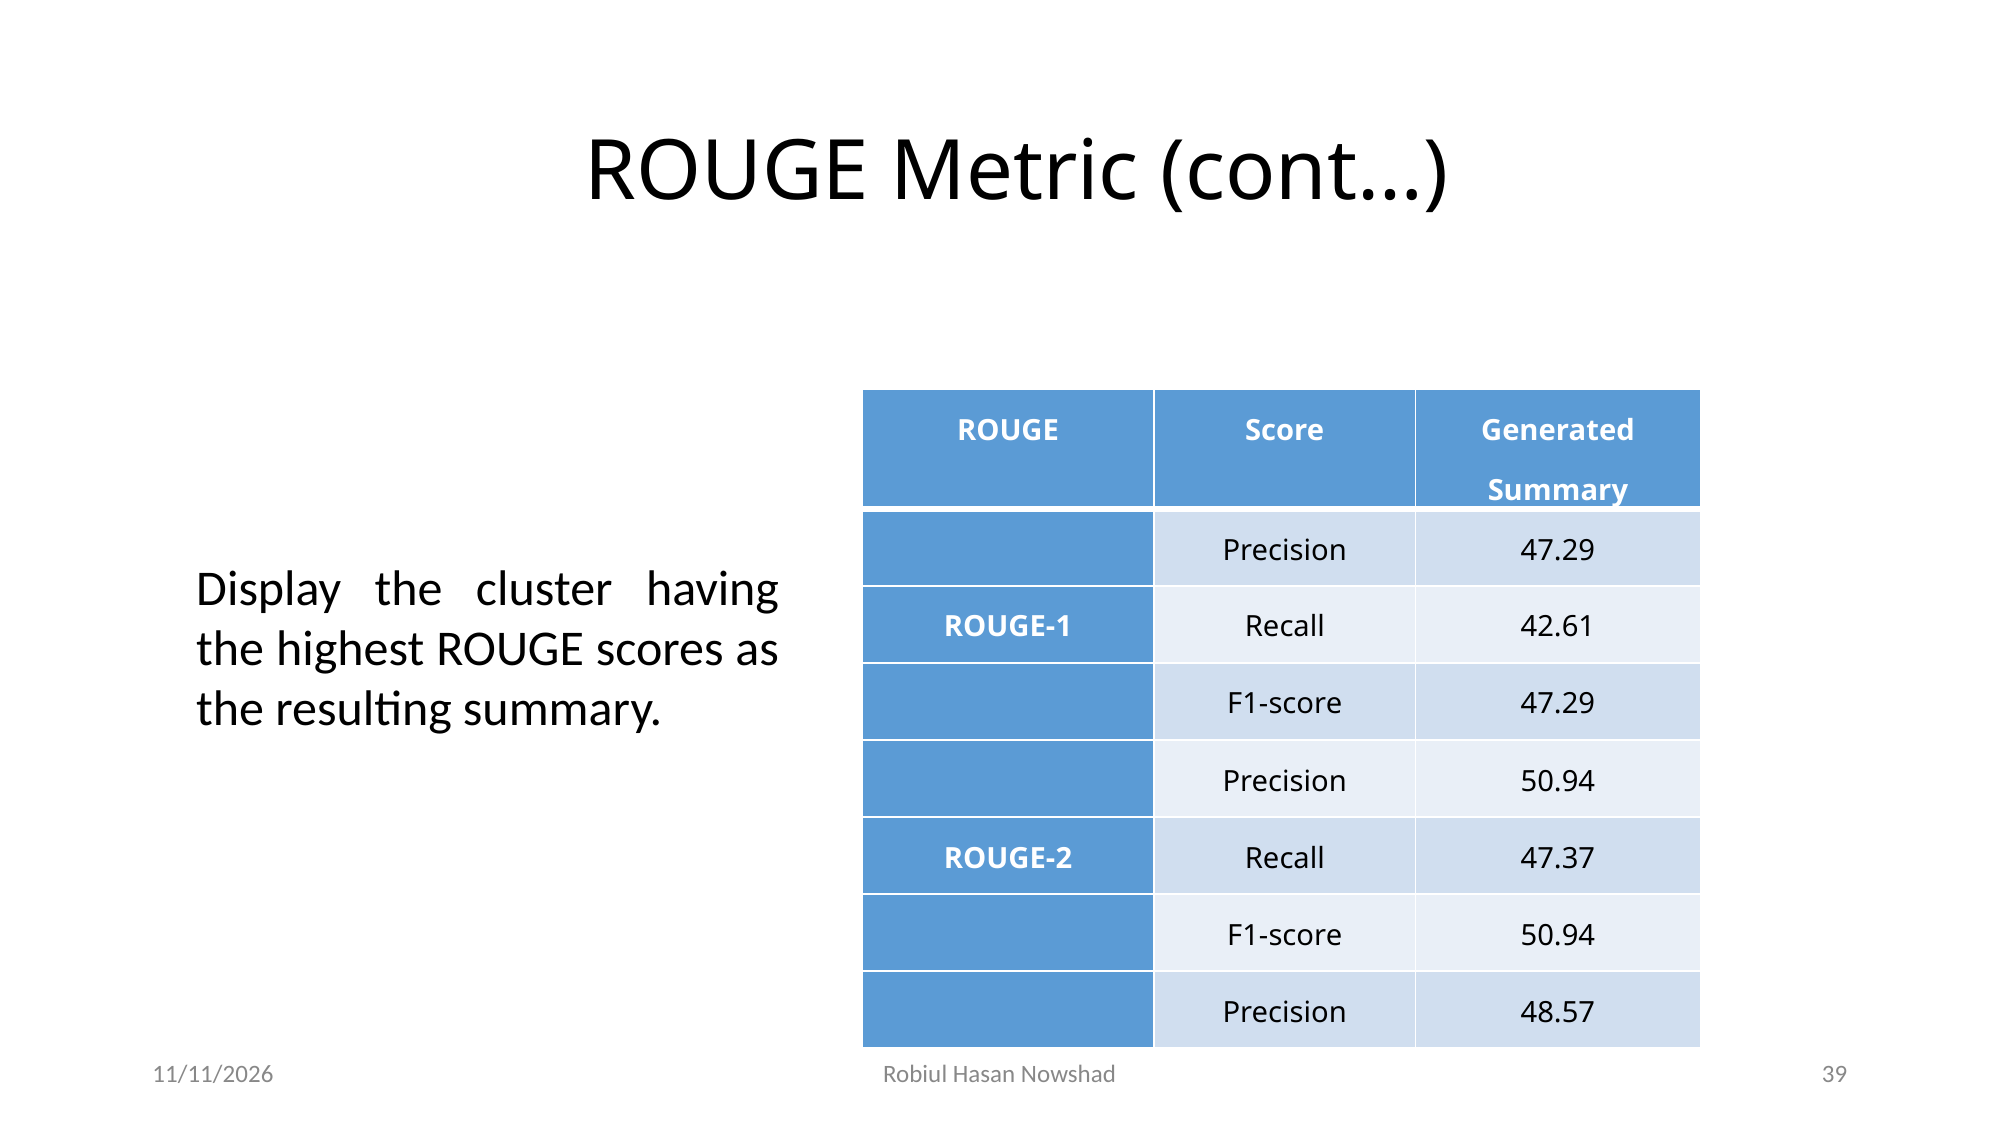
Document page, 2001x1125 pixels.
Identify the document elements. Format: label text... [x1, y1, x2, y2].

table_cell Precision [1155, 972, 1415, 1047]
table_cell [863, 741, 1153, 816]
table_cell ROUGE-2 [863, 818, 1153, 893]
table_cell [863, 895, 1153, 970]
table_cell 48.57 [1416, 972, 1700, 1042]
table_cell ROUGE-1 [863, 587, 1153, 662]
table_cell Precision [1155, 741, 1415, 816]
table_header ROUGE [863, 390, 1153, 506]
table_cell [863, 972, 1153, 1042]
table_cell 42.61 [1416, 587, 1700, 662]
table_cell 47.37 [1416, 818, 1700, 893]
table_cell 50.94 [1416, 741, 1700, 816]
table_cell F1-score [1155, 895, 1415, 970]
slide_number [137, 1042, 588, 1103]
text_box Display the cluster having the highest ROUGE scores as the resulting summary. [181, 547, 795, 745]
table_cell Precision [1155, 512, 1415, 585]
text_box ROUGE Metric (cont…) [164, 108, 1869, 225]
table_cell [863, 664, 1153, 739]
table_cell 47.29 [1416, 512, 1700, 585]
table_header Generated Summary [1416, 390, 1700, 506]
table_header Score [1155, 390, 1415, 506]
table_cell Recall [1155, 818, 1415, 893]
table_cell F1-score [1155, 664, 1415, 739]
table_cell 47.29 [1416, 664, 1700, 739]
footer Robiul Hasan Nowshad [662, 1042, 1338, 1103]
table_cell Recall [1155, 587, 1415, 662]
table_cell [863, 512, 1153, 585]
table_cell 50.94 [1416, 895, 1700, 970]
slide_number 39 [1412, 1042, 1863, 1103]
